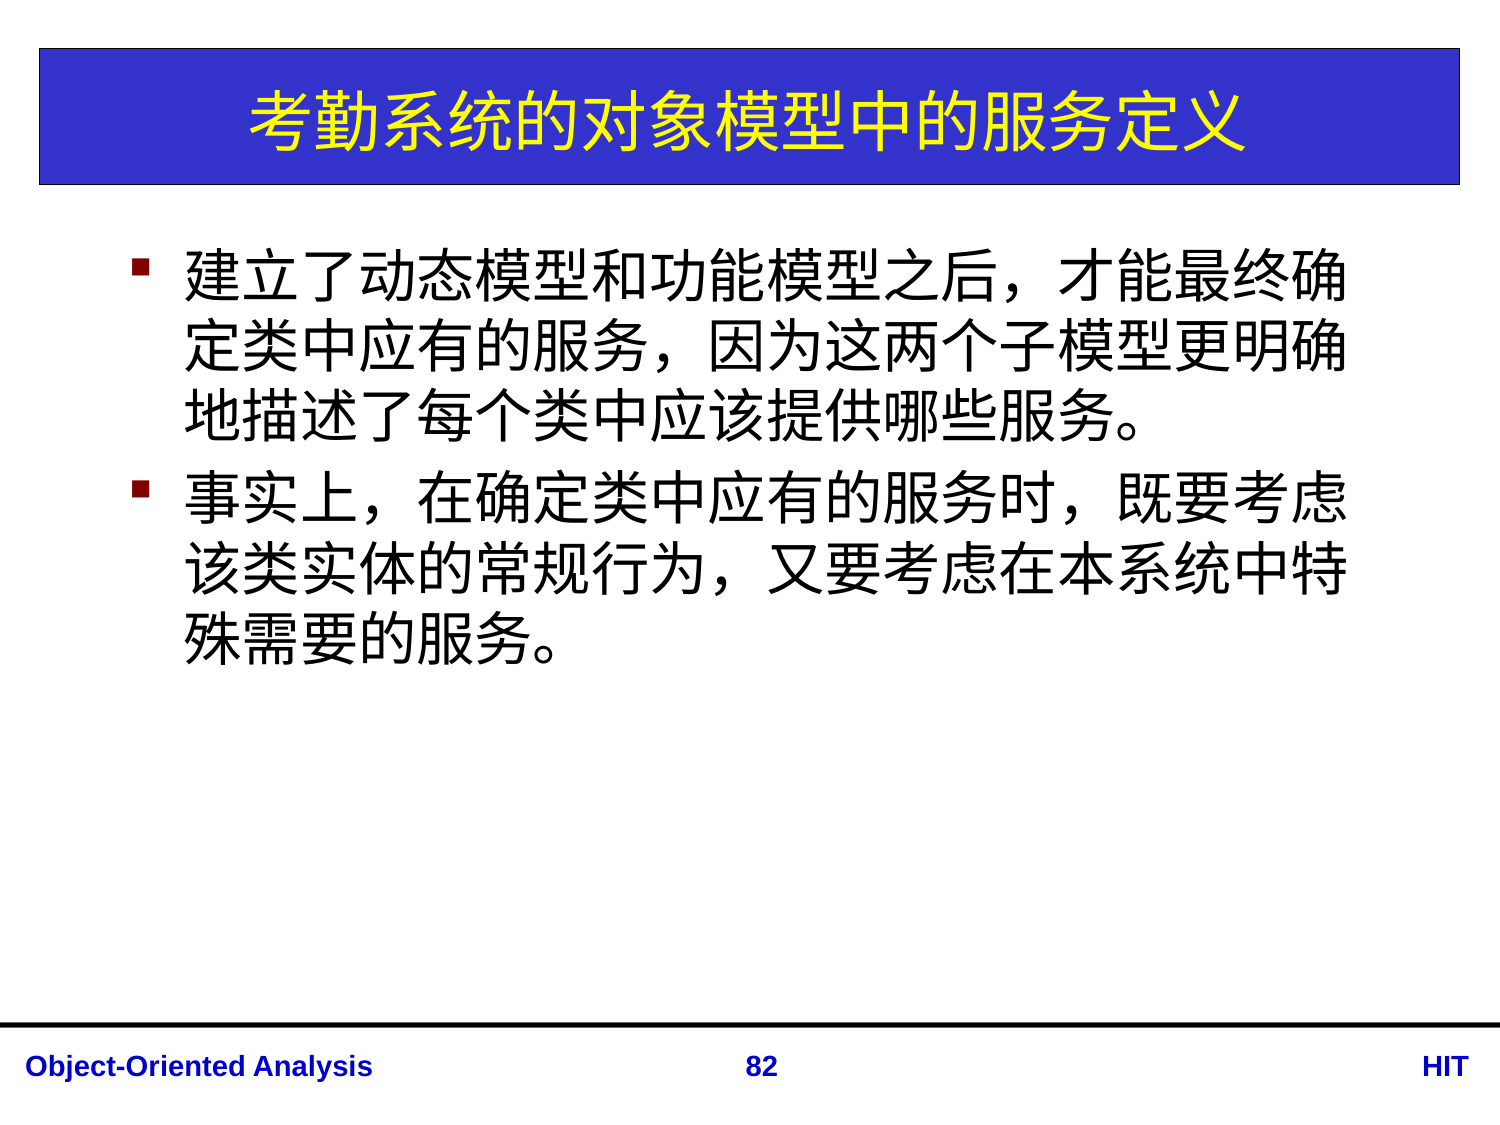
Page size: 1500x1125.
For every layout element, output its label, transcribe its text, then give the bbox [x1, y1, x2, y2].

title 考勤系统的对象模型中的服务定义 [38, 54, 1457, 185]
list 建立了动态模型和功能模型之后，才能最终确定类中应有的服务，因为这两个子模型更明确地描述了每个类中应该提供哪些服务。 事实上，在确定类中应有的服务时，既要考虑该类实体的常规行为，又要考虑在本系统中特殊需要的服务。 [111, 231, 1412, 941]
